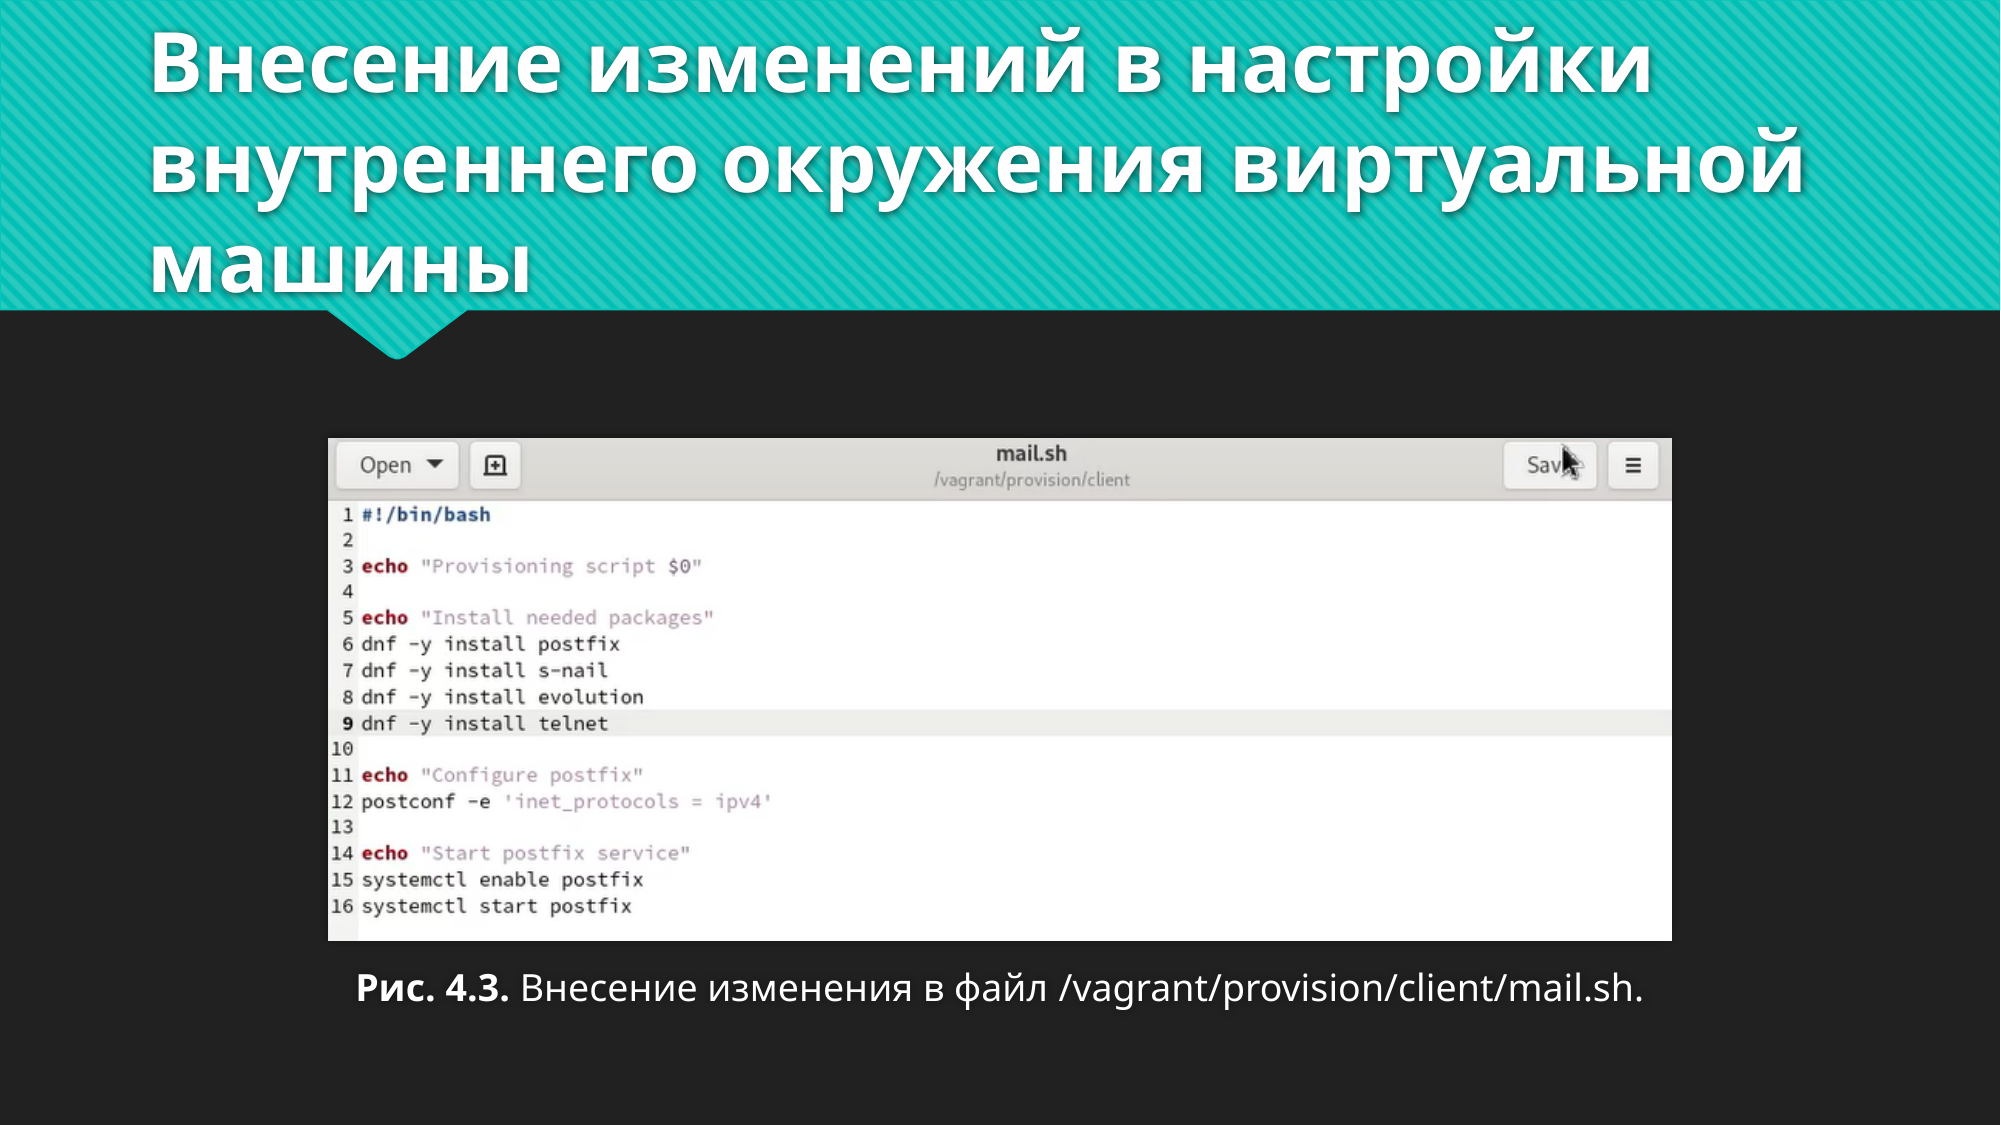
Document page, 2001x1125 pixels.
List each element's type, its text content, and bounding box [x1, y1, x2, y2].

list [328, 437, 1672, 942]
text_box Рис. 4.3. Внесение изменения в файл /vagrant/provision/client/mail.sh. [0, 887, 2000, 1087]
title Внесение изменений в настройки внутреннего окружения виртуальной машины [132, 157, 1868, 318]
